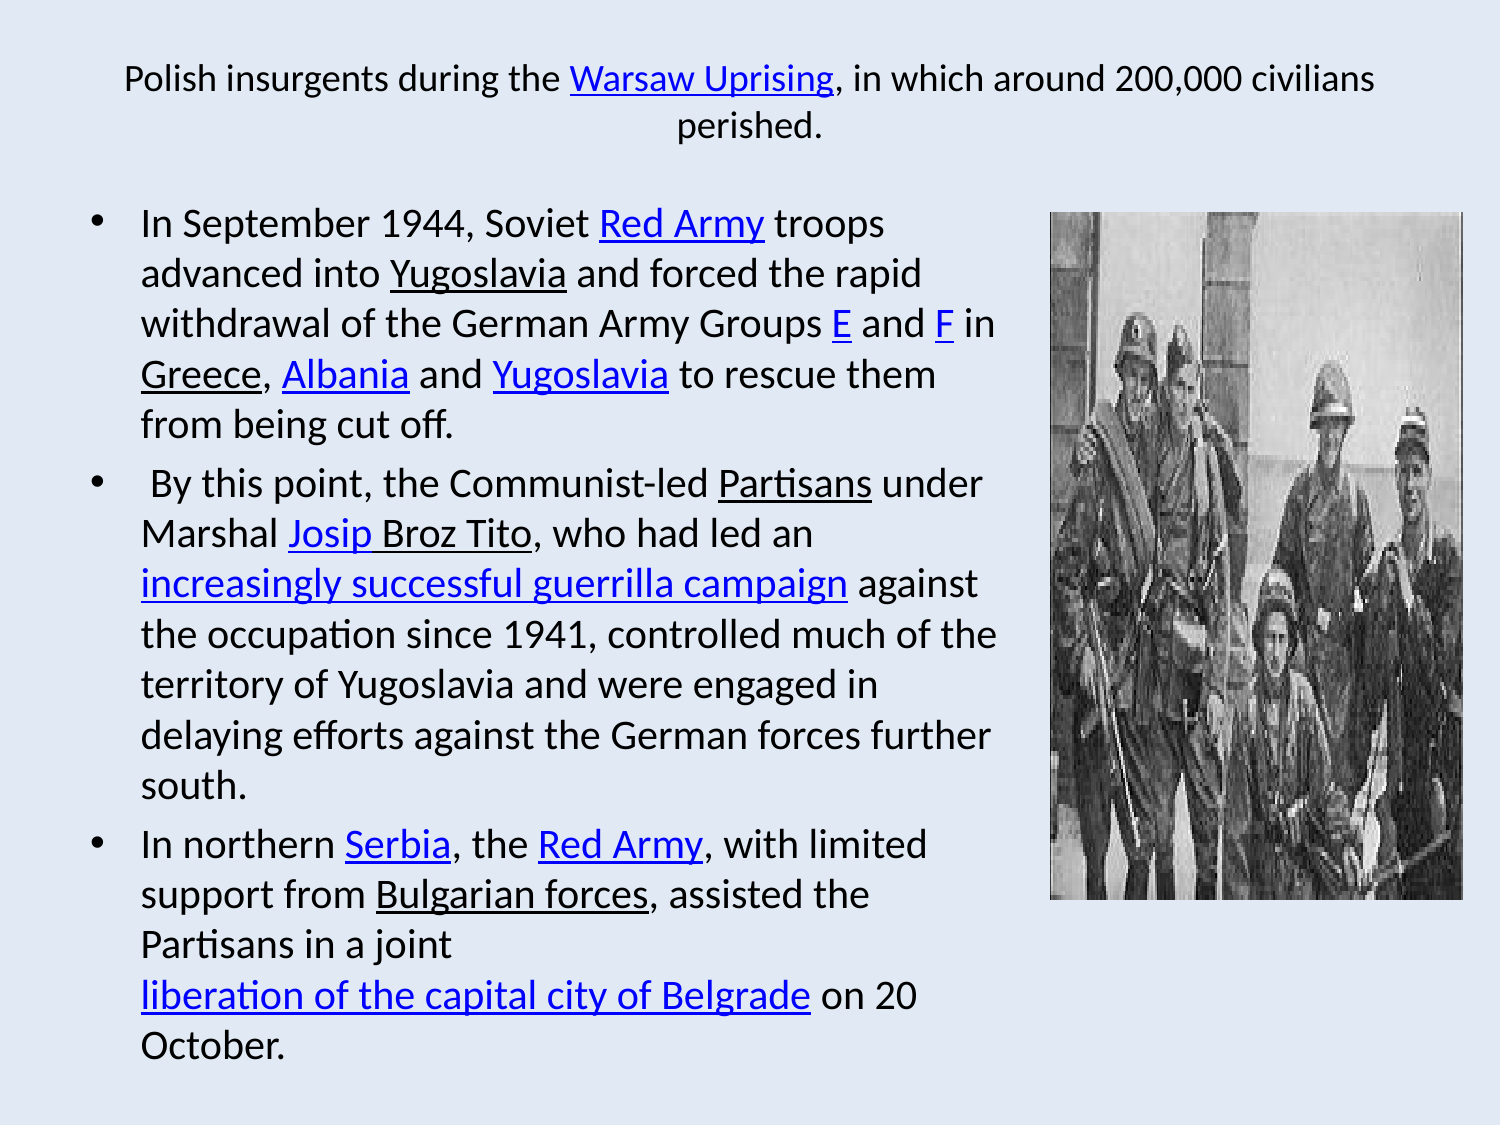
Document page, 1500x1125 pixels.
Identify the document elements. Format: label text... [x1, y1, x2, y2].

title Polish insurgents during the Warsaw Uprising, in which around 200,000 civilians perished. [75, 45, 1425, 200]
picture [1049, 212, 1463, 901]
list In September 1944, Soviet Red Army troops advanced into Yugoslavia and forced the rapid withdrawal of the German Army Groups E and F in Greece, Albania and Yugoslavia to rescue them from being cut off. By this point, the Communist-led Partisans under Marshal Josip Broz Tito, who had led an increasingly successful guerrilla campaign against the occupation since 1941, controlled much of the territory of Yugoslavia and were engaged in delaying efforts against the German forces further south. In northern Serbia, the Red Army, with limited support from Bulgarian forces, assisted the Partisans in a joint liberation of the capital city of Belgrade on 20 October. [75, 187, 1025, 1088]
